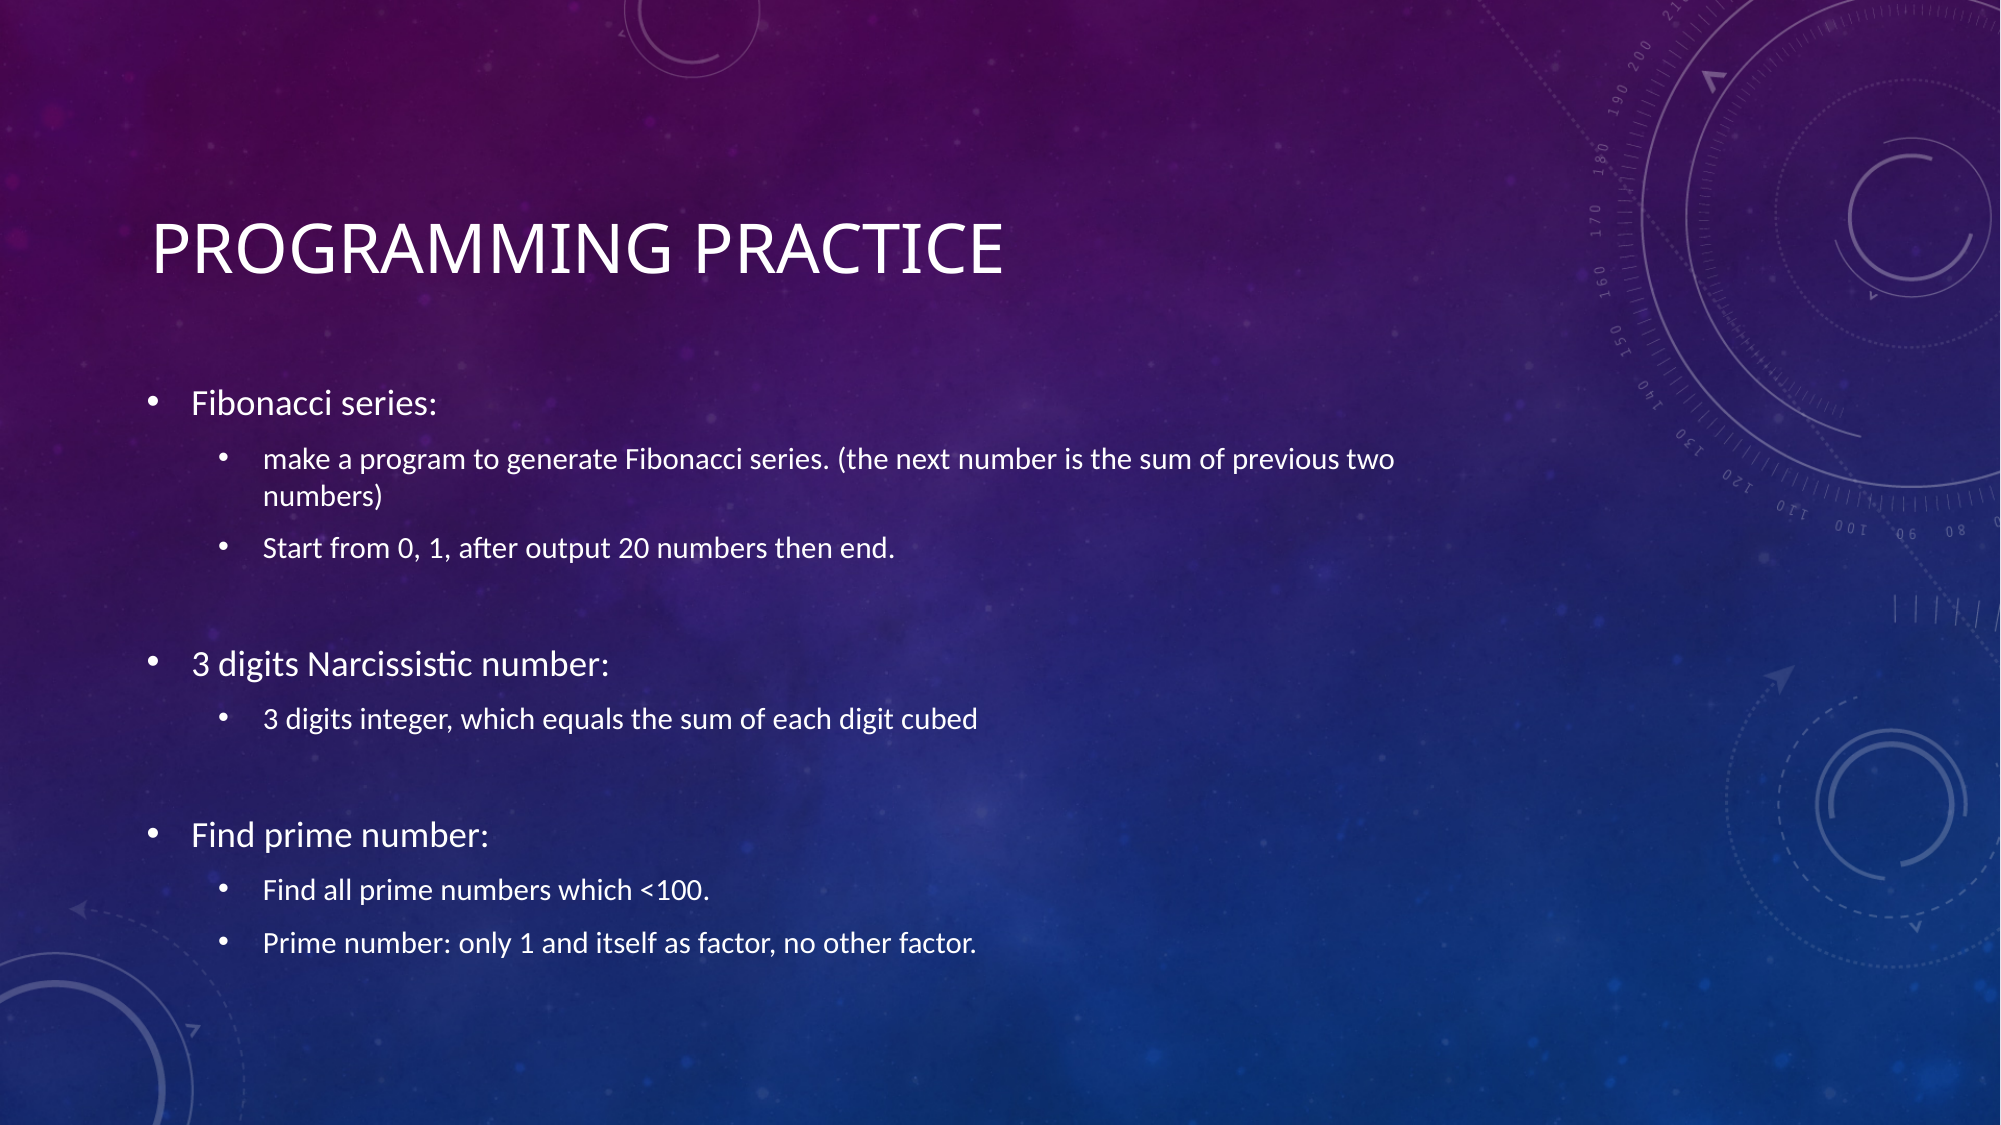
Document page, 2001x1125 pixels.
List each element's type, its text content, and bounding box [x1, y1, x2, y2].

list Fibonacci series: make a program to generate Fibonacci series. (the next number is the sum of previous two numbers) Start from 0, 1, after output 20 numbers then end. 3 digits Narcissistic number: 3 digits integer, which equals the sum of each digit cubed Find prime number: Find all prime numbers which <100. Prime number: only 1 and itself as factor, no other factor. [131, 370, 1500, 968]
picture [0, 0, 2001, 1125]
title Programming practice [135, 132, 1679, 371]
